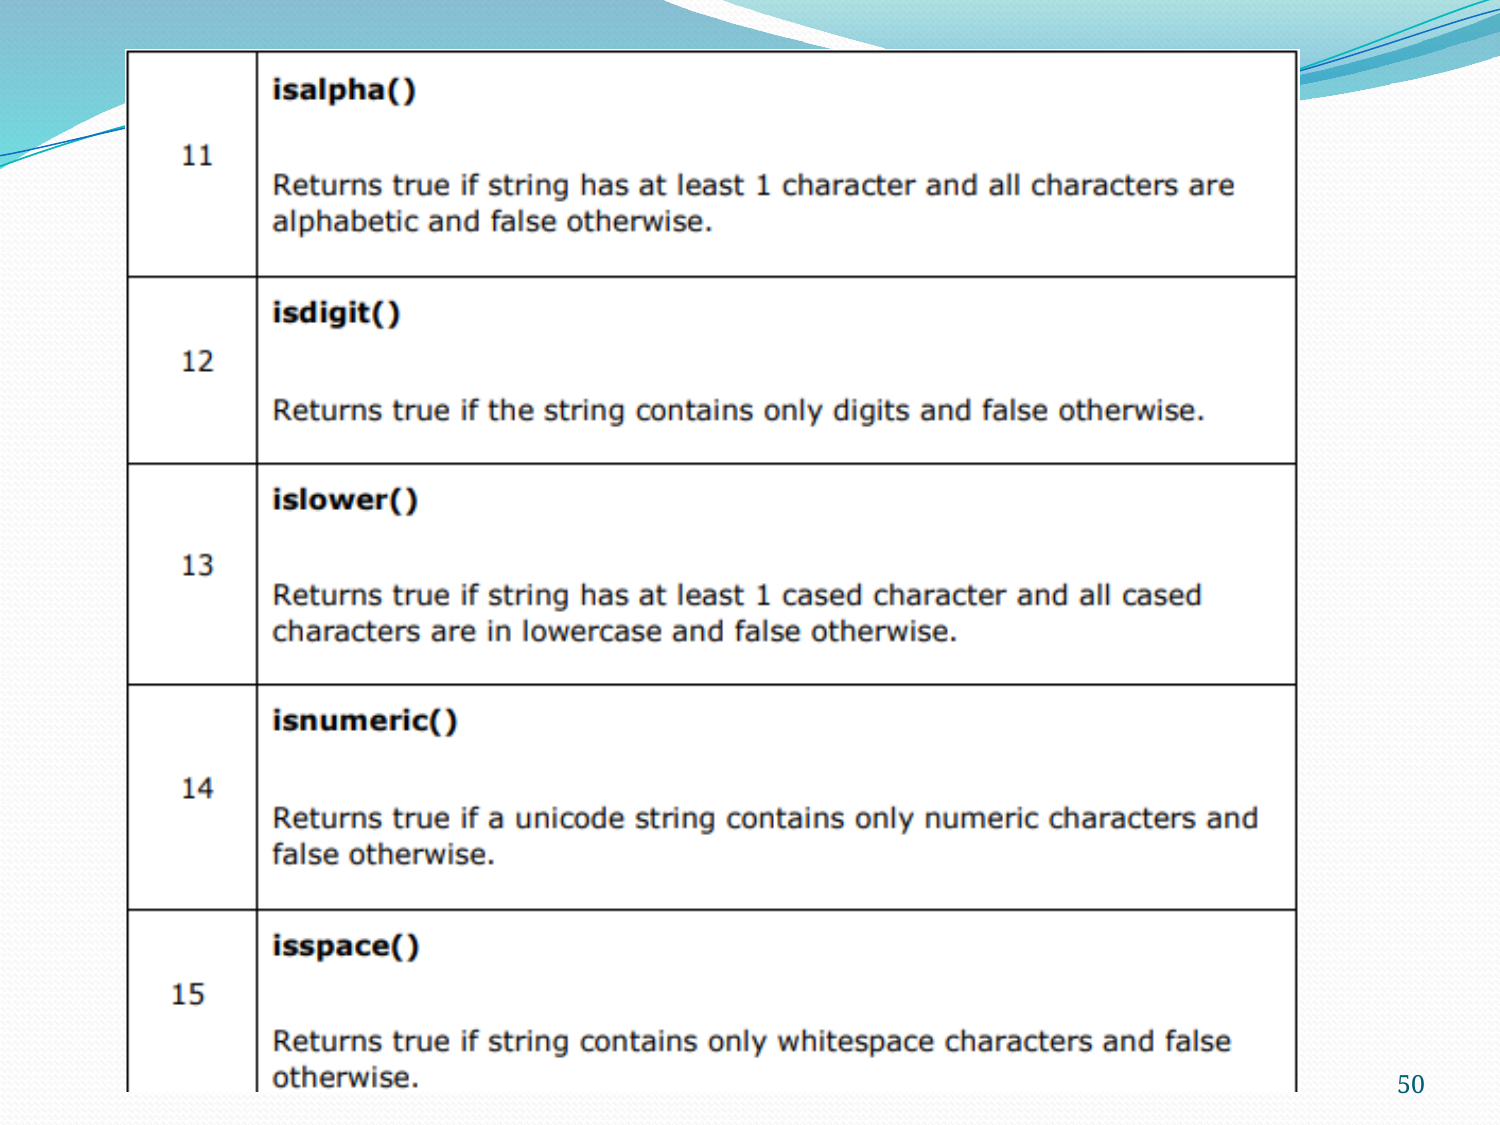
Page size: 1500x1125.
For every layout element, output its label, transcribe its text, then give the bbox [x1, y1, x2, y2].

slide_number 50 [1299, 1042, 1425, 1103]
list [124, 49, 1301, 1092]
